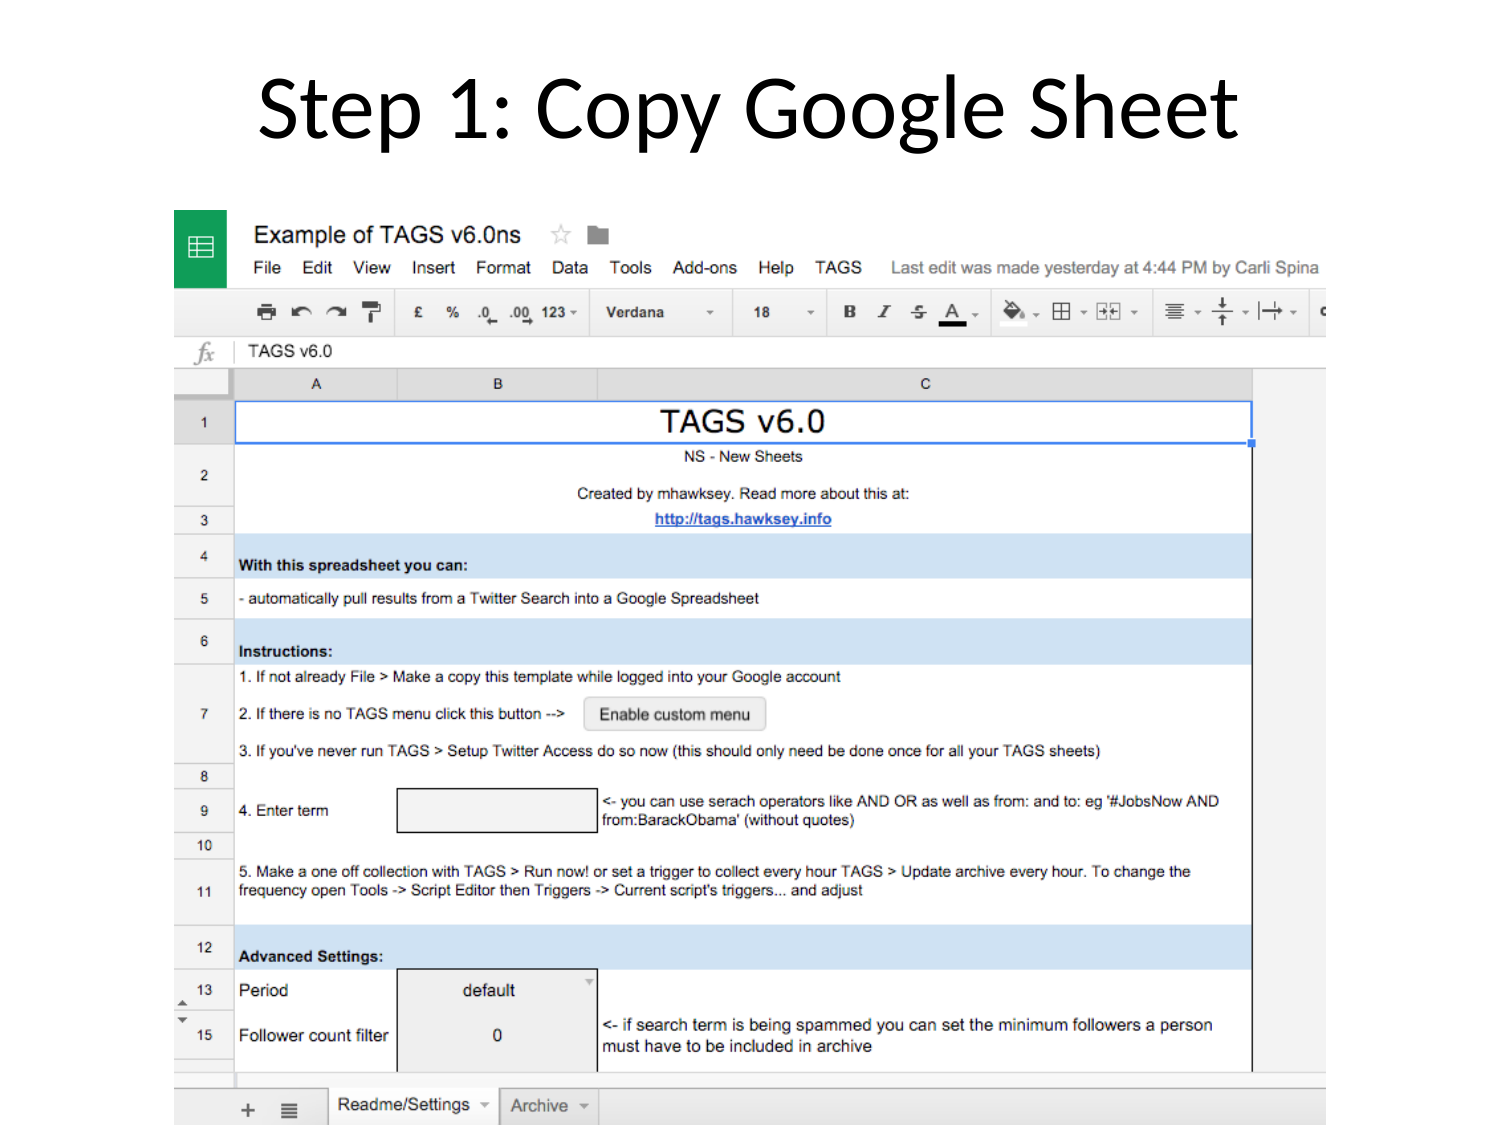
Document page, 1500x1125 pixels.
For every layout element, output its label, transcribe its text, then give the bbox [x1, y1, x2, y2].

picture [173, 210, 1327, 1125]
title Step 1: Copy Google Sheet [75, 7, 1425, 196]
